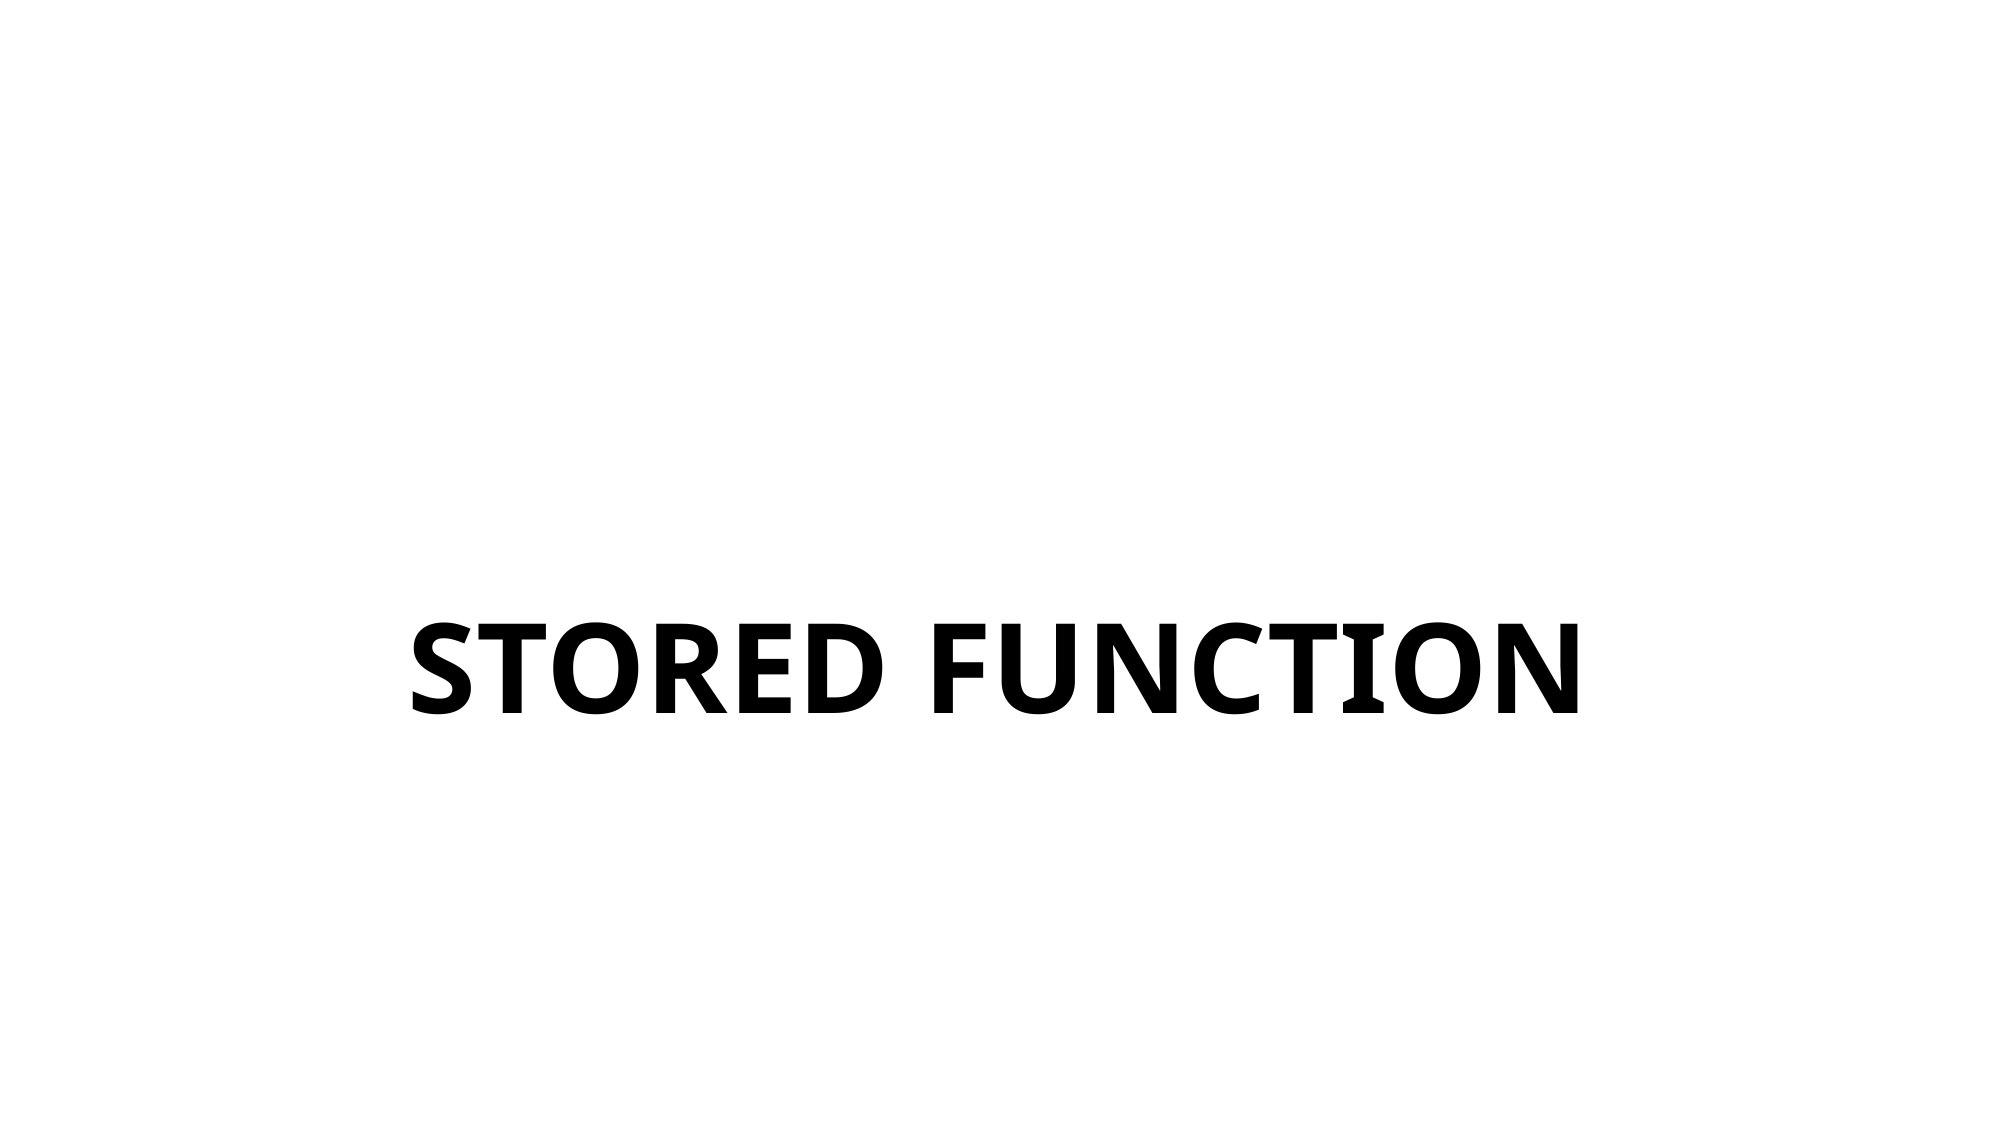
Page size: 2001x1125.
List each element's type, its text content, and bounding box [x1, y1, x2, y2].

title STORED FUNCTION [136, 280, 1862, 749]
